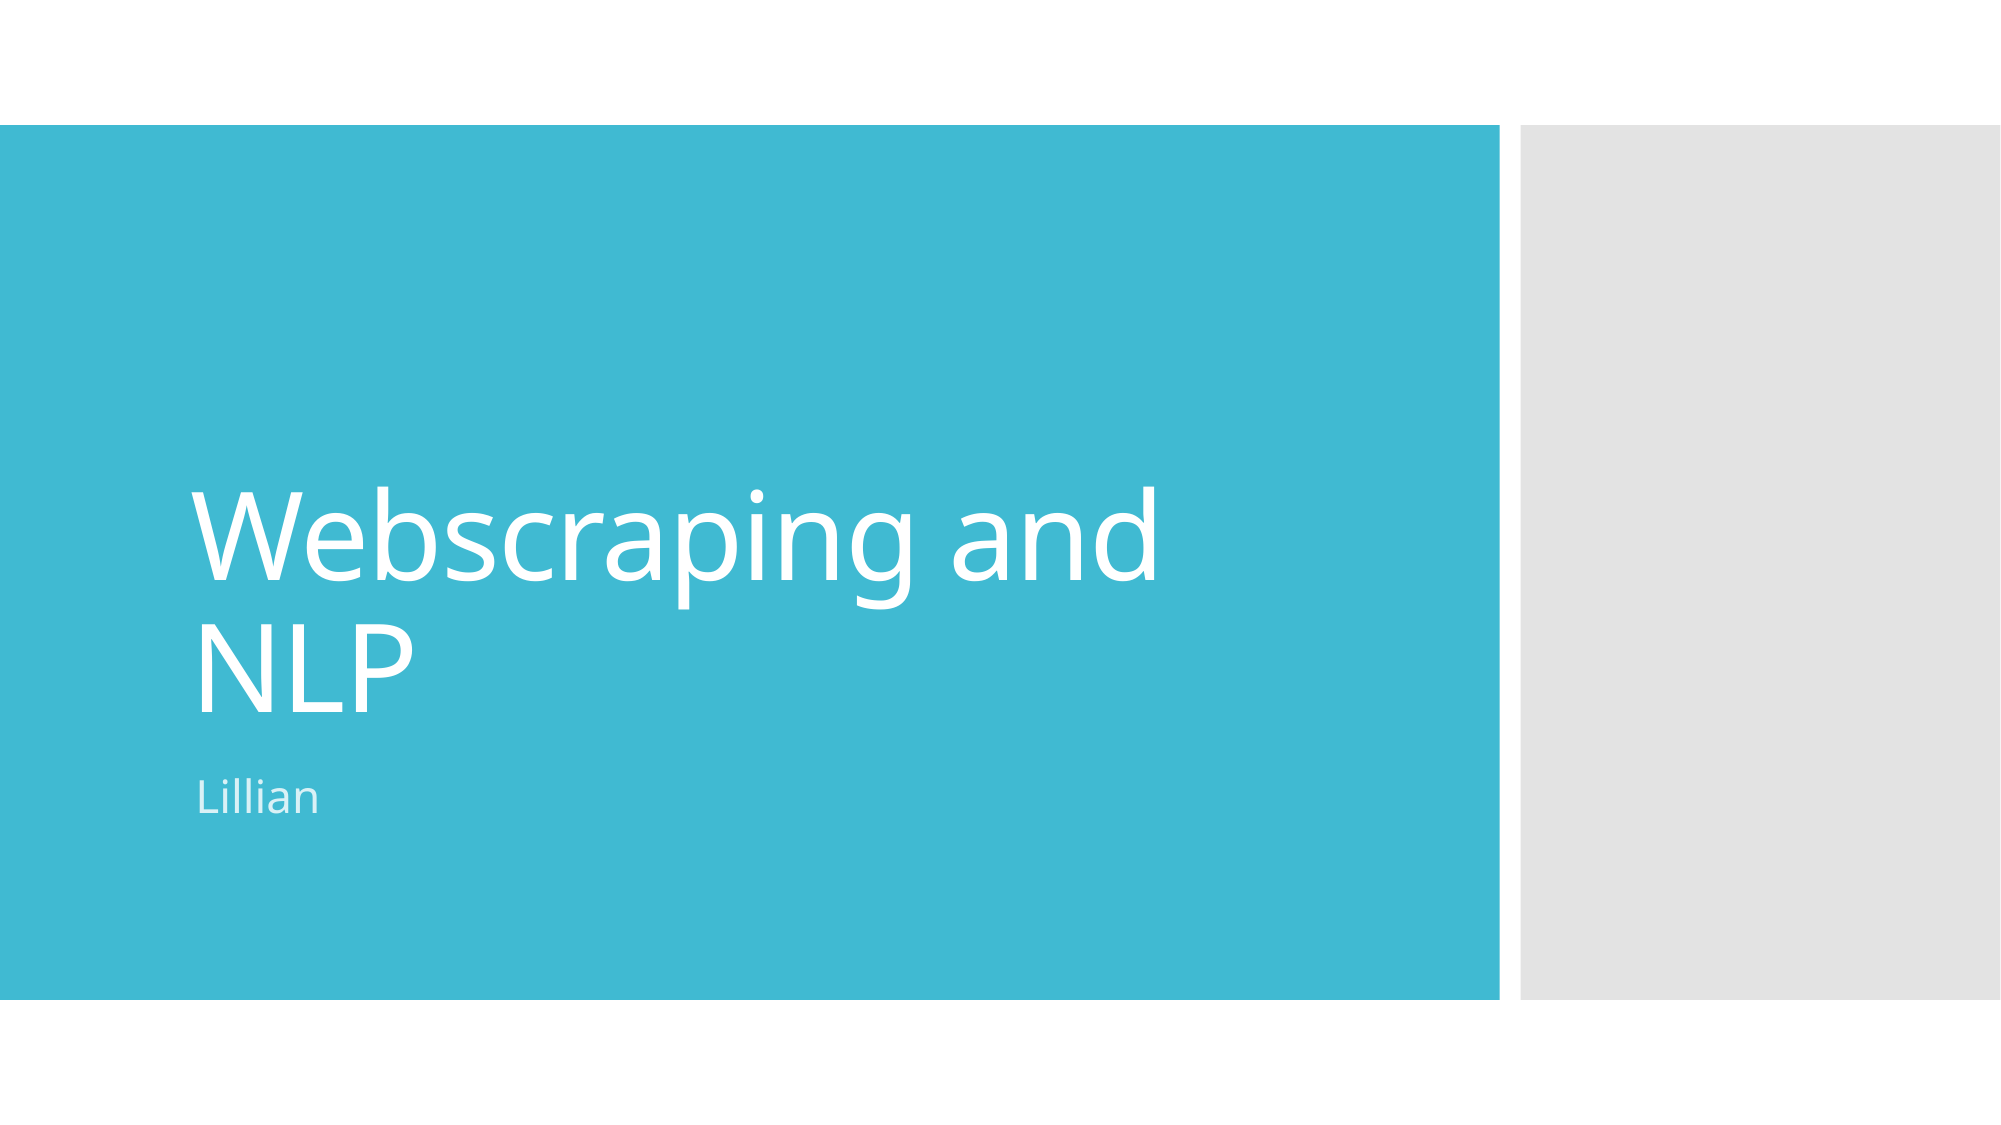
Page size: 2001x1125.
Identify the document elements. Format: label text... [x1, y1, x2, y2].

title Webscraping and NLP [175, 213, 1376, 747]
subtitle Lillian [180, 766, 1381, 917]
